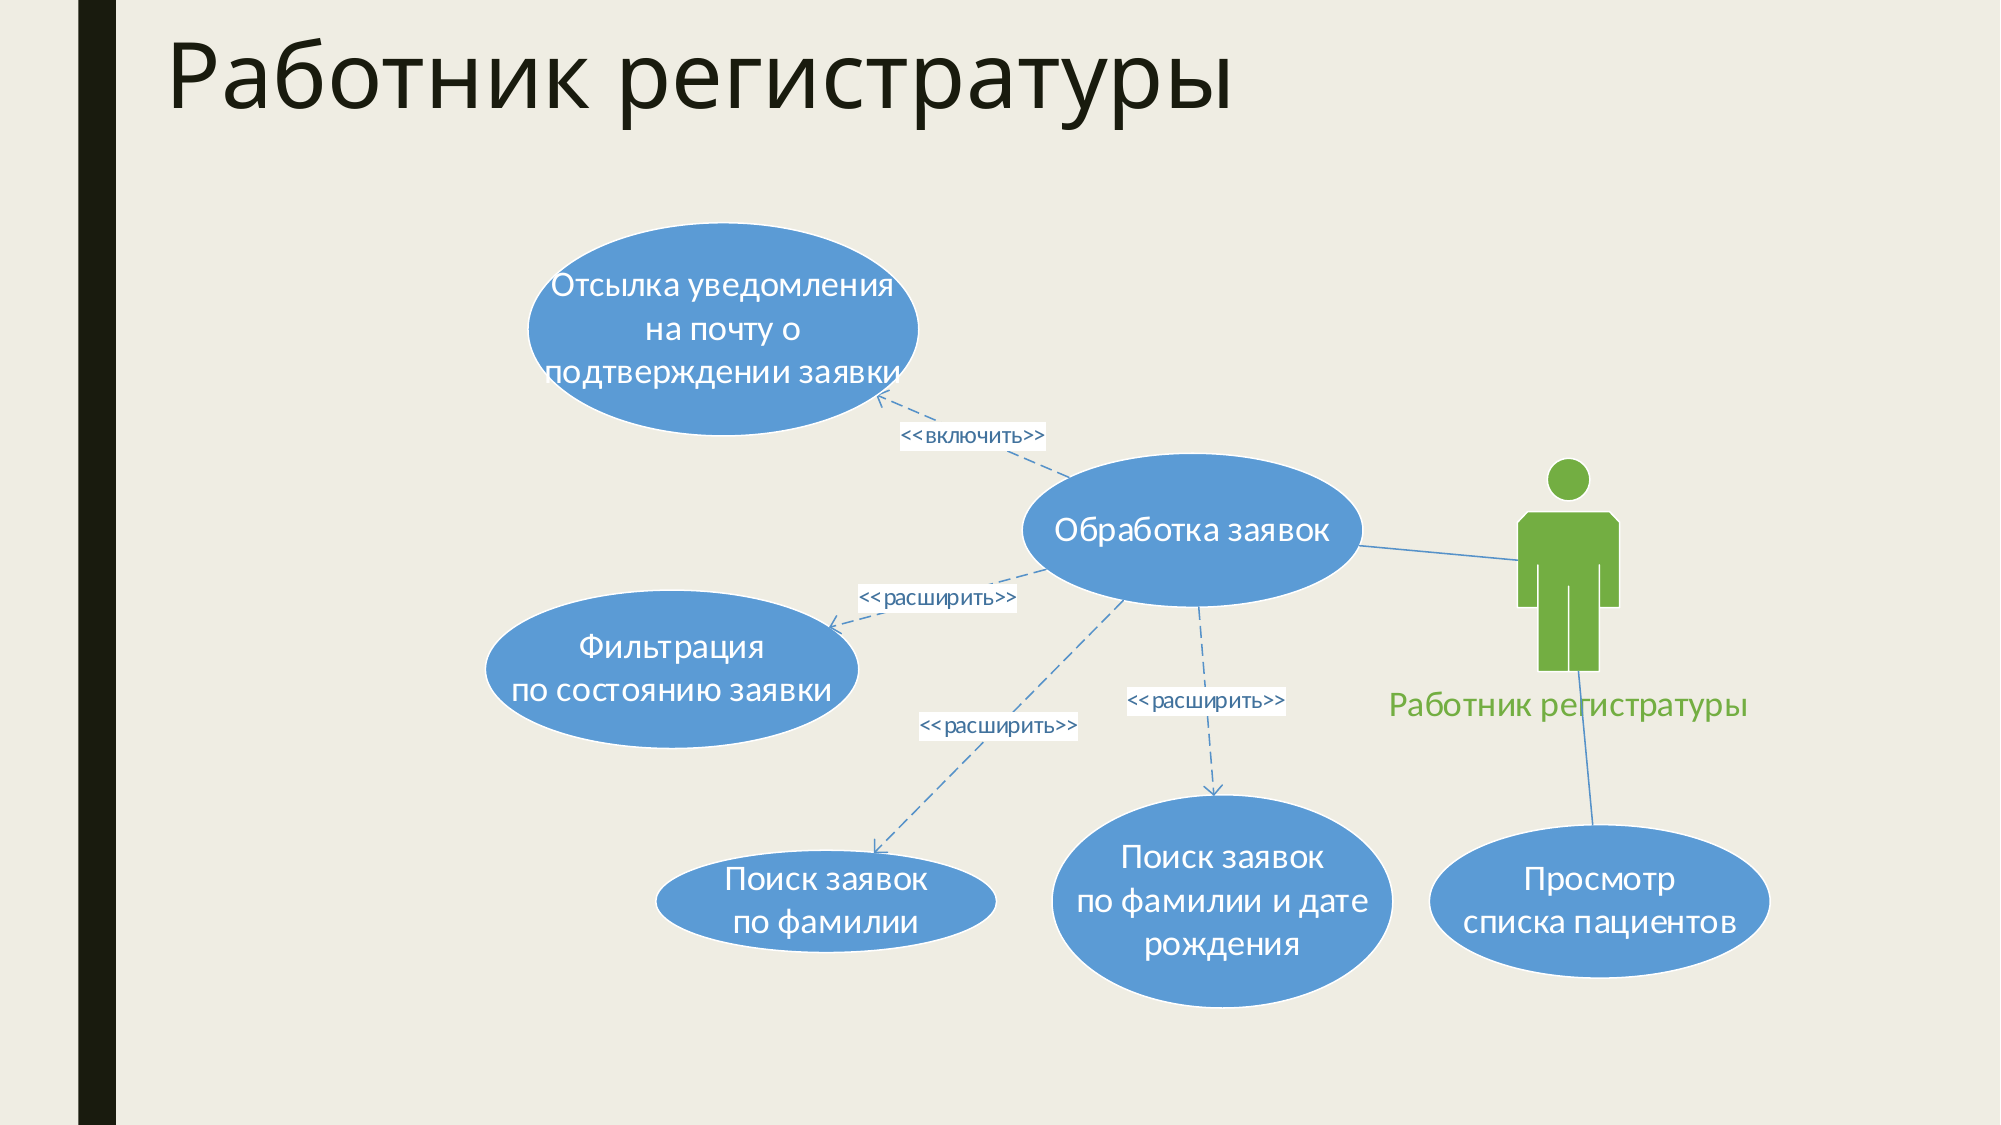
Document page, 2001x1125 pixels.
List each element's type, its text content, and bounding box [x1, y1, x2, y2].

picture [479, 217, 1772, 1010]
title Работник регистратуры [150, 22, 1726, 267]
